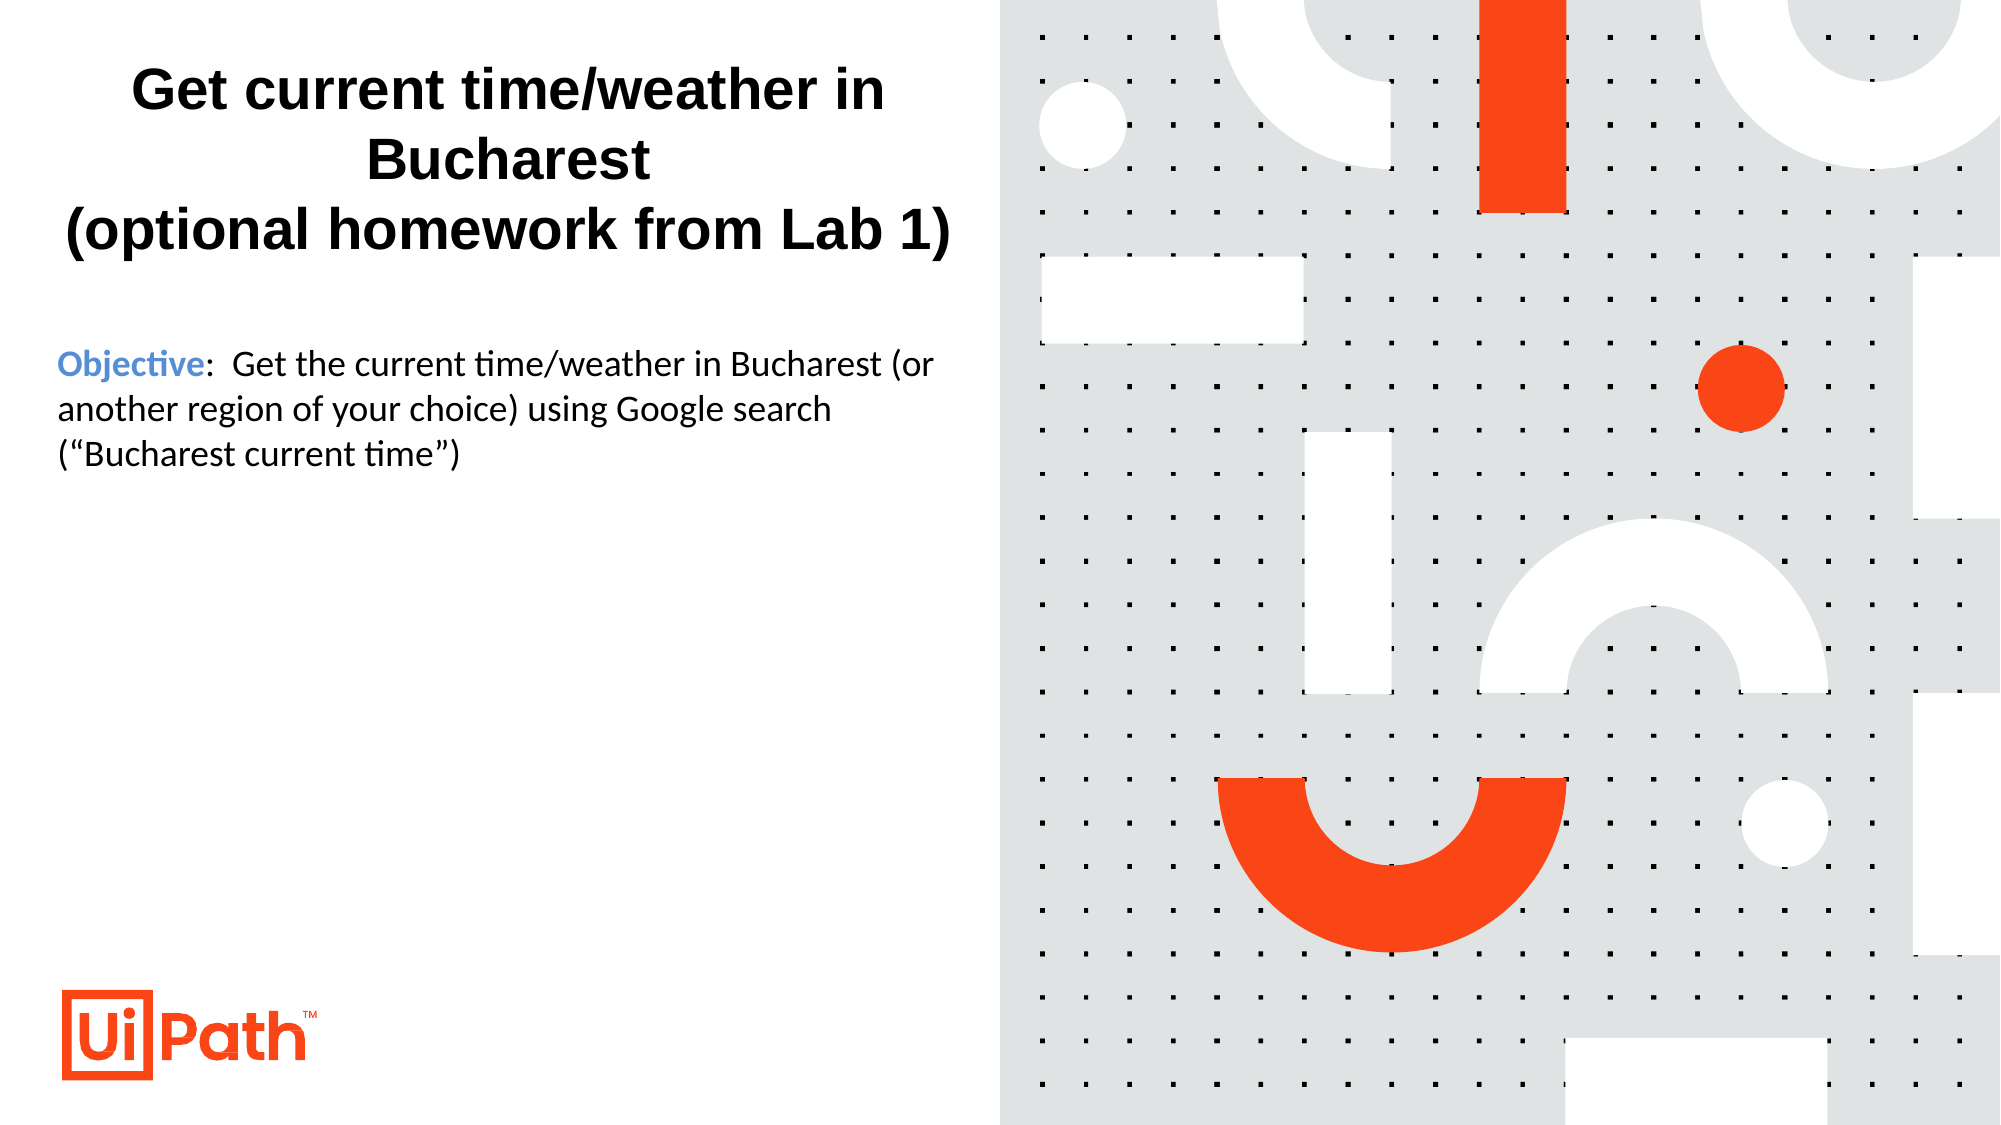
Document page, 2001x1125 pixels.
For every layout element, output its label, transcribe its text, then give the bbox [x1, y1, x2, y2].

text_box Objective: Get the current time/weather in Bucharest (or another region of your choice) using Google search (“Bucharest current time”) [42, 331, 968, 527]
picture [1000, 0, 2000, 1125]
picture [1788, 0, 1960, 81]
title Get current time/weather in Bucharest (optional homework from Lab 1) [0, 51, 1018, 740]
